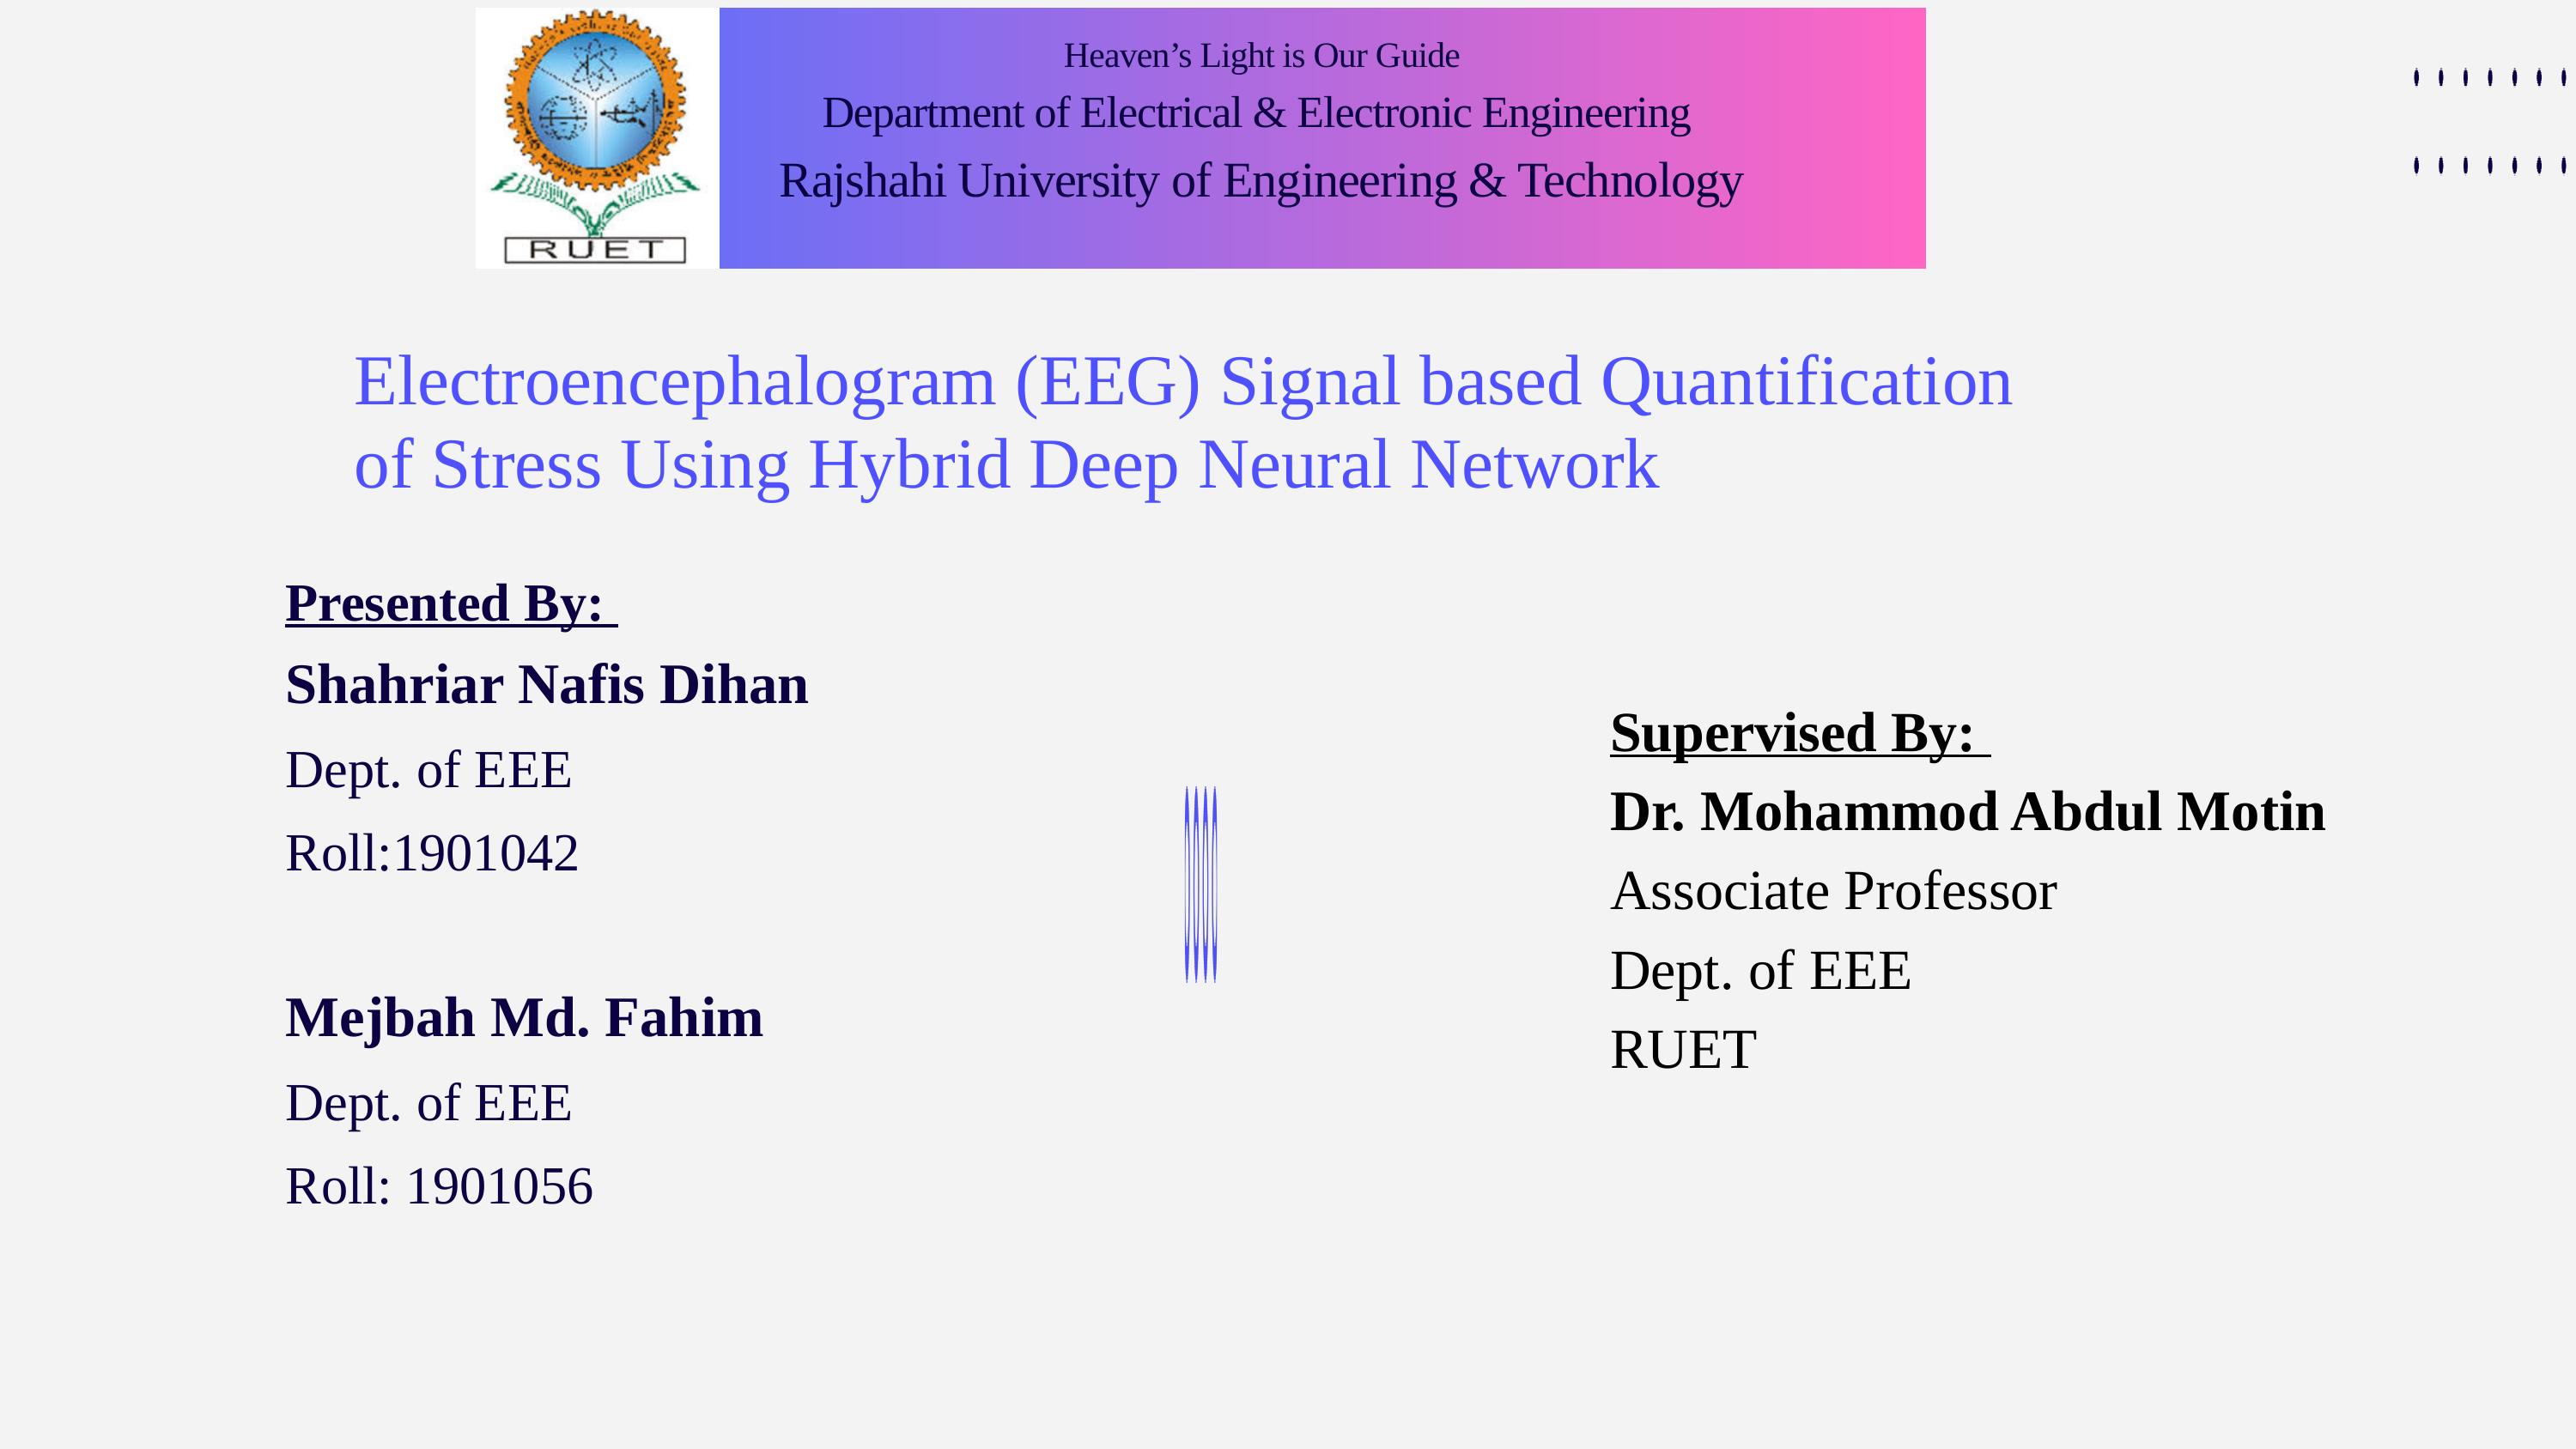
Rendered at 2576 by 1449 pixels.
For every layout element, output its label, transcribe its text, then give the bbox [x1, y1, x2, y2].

text_box [1184, 786, 1218, 983]
text_box Presented By: Shahriar Nafis Dihan Dept. of EEE Roll:1901042 Mejbah Md. Fahim Dept. of EEE Roll: 1901056 [285, 549, 852, 1215]
text_box Electroencephalogram (EEG) Signal based Quantification of Stress Using Hybrid Deep Neural Network [354, 335, 2048, 587]
text_box Supervised By: Dr. Mohammod Abdul Motin Associate Professor Dept. of EEE RUET [1609, 682, 2437, 1080]
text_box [475, 7, 1927, 270]
text_box [2414, 0, 2576, 210]
